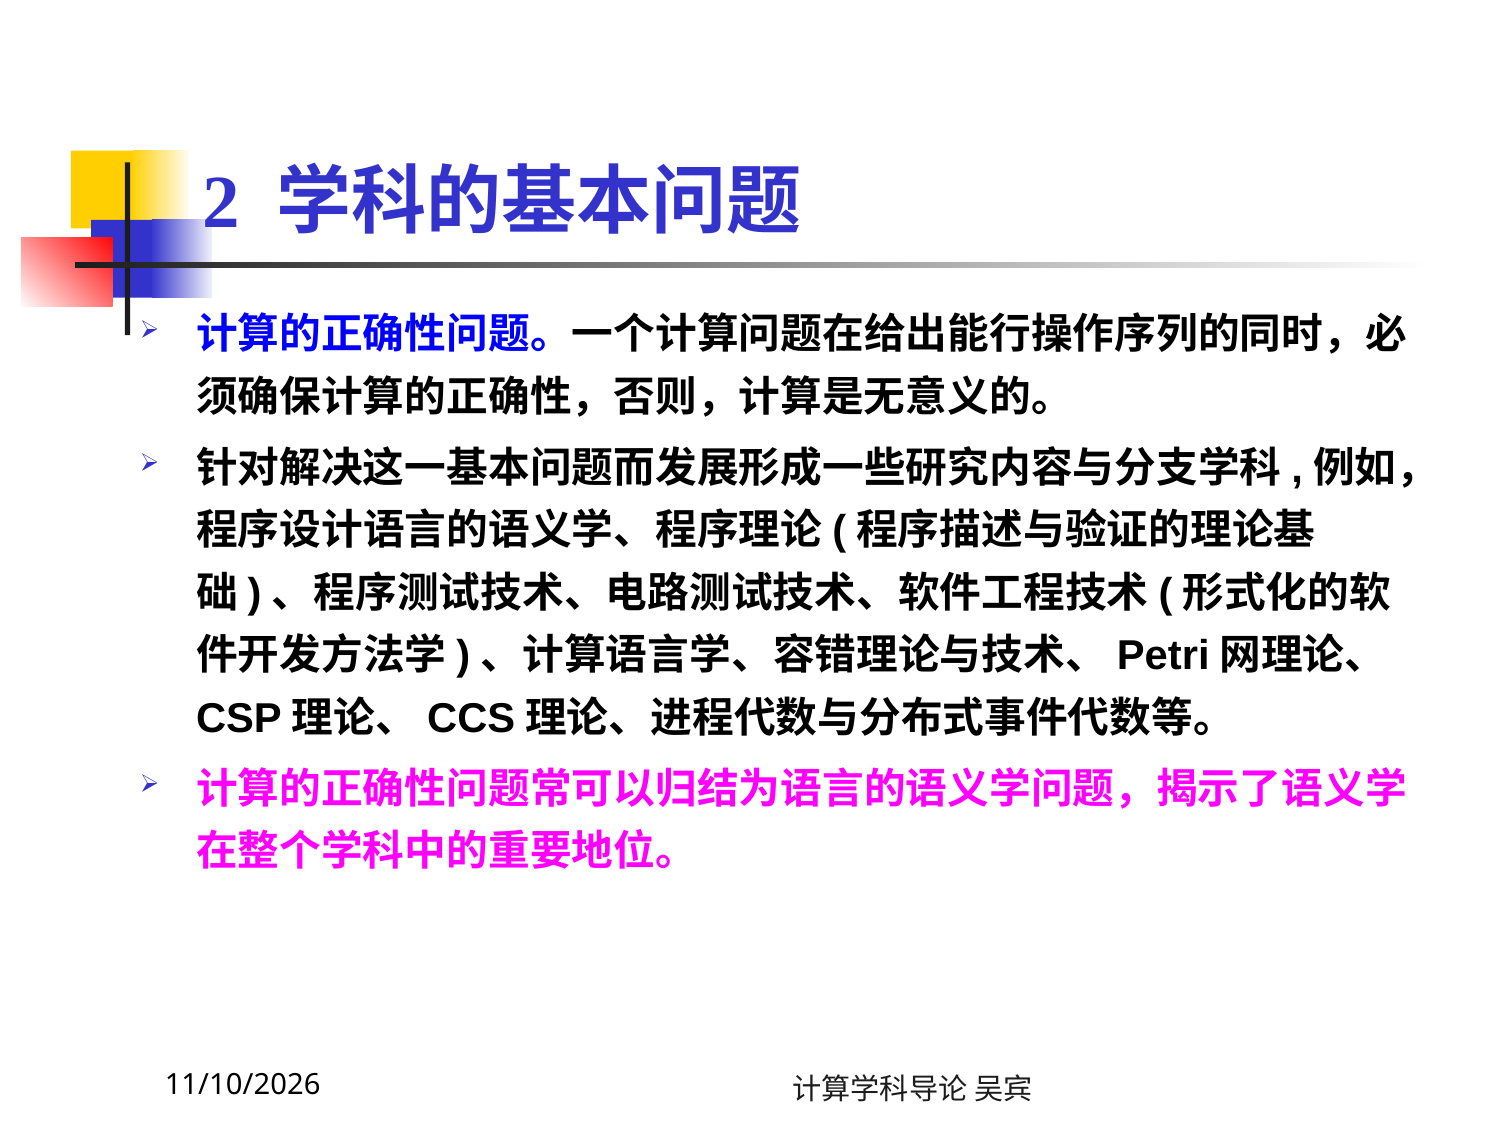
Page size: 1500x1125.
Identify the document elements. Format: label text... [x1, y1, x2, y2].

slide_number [149, 1037, 576, 1113]
title 2 学科的基本问题 [187, 62, 1437, 251]
list 计算的正确性问题。一个计算问题在给出能行操作序列的同时，必须确保计算的正确性，否则，计算是无意义的。 针对解决这一基本问题而发展形成一些研究内容与分支学科,例如，程序设计语言的语义学、程序理论(程序描述与验证的理论基础)、程序测试技术、电路测试技术、软件工程技术(形式化的软件开发方法学)、计算语言学、容错理论与技术、Petri网理论、CSP理论、CCS理论、进程代数与分布式事件代数等。 计算的正确性问题常可以归结为语言的语义学问题，揭示了语义学在整个学科中的重要地位。 [124, 287, 1438, 1007]
footer 计算学科导论 吴宾 [649, 1037, 1176, 1113]
